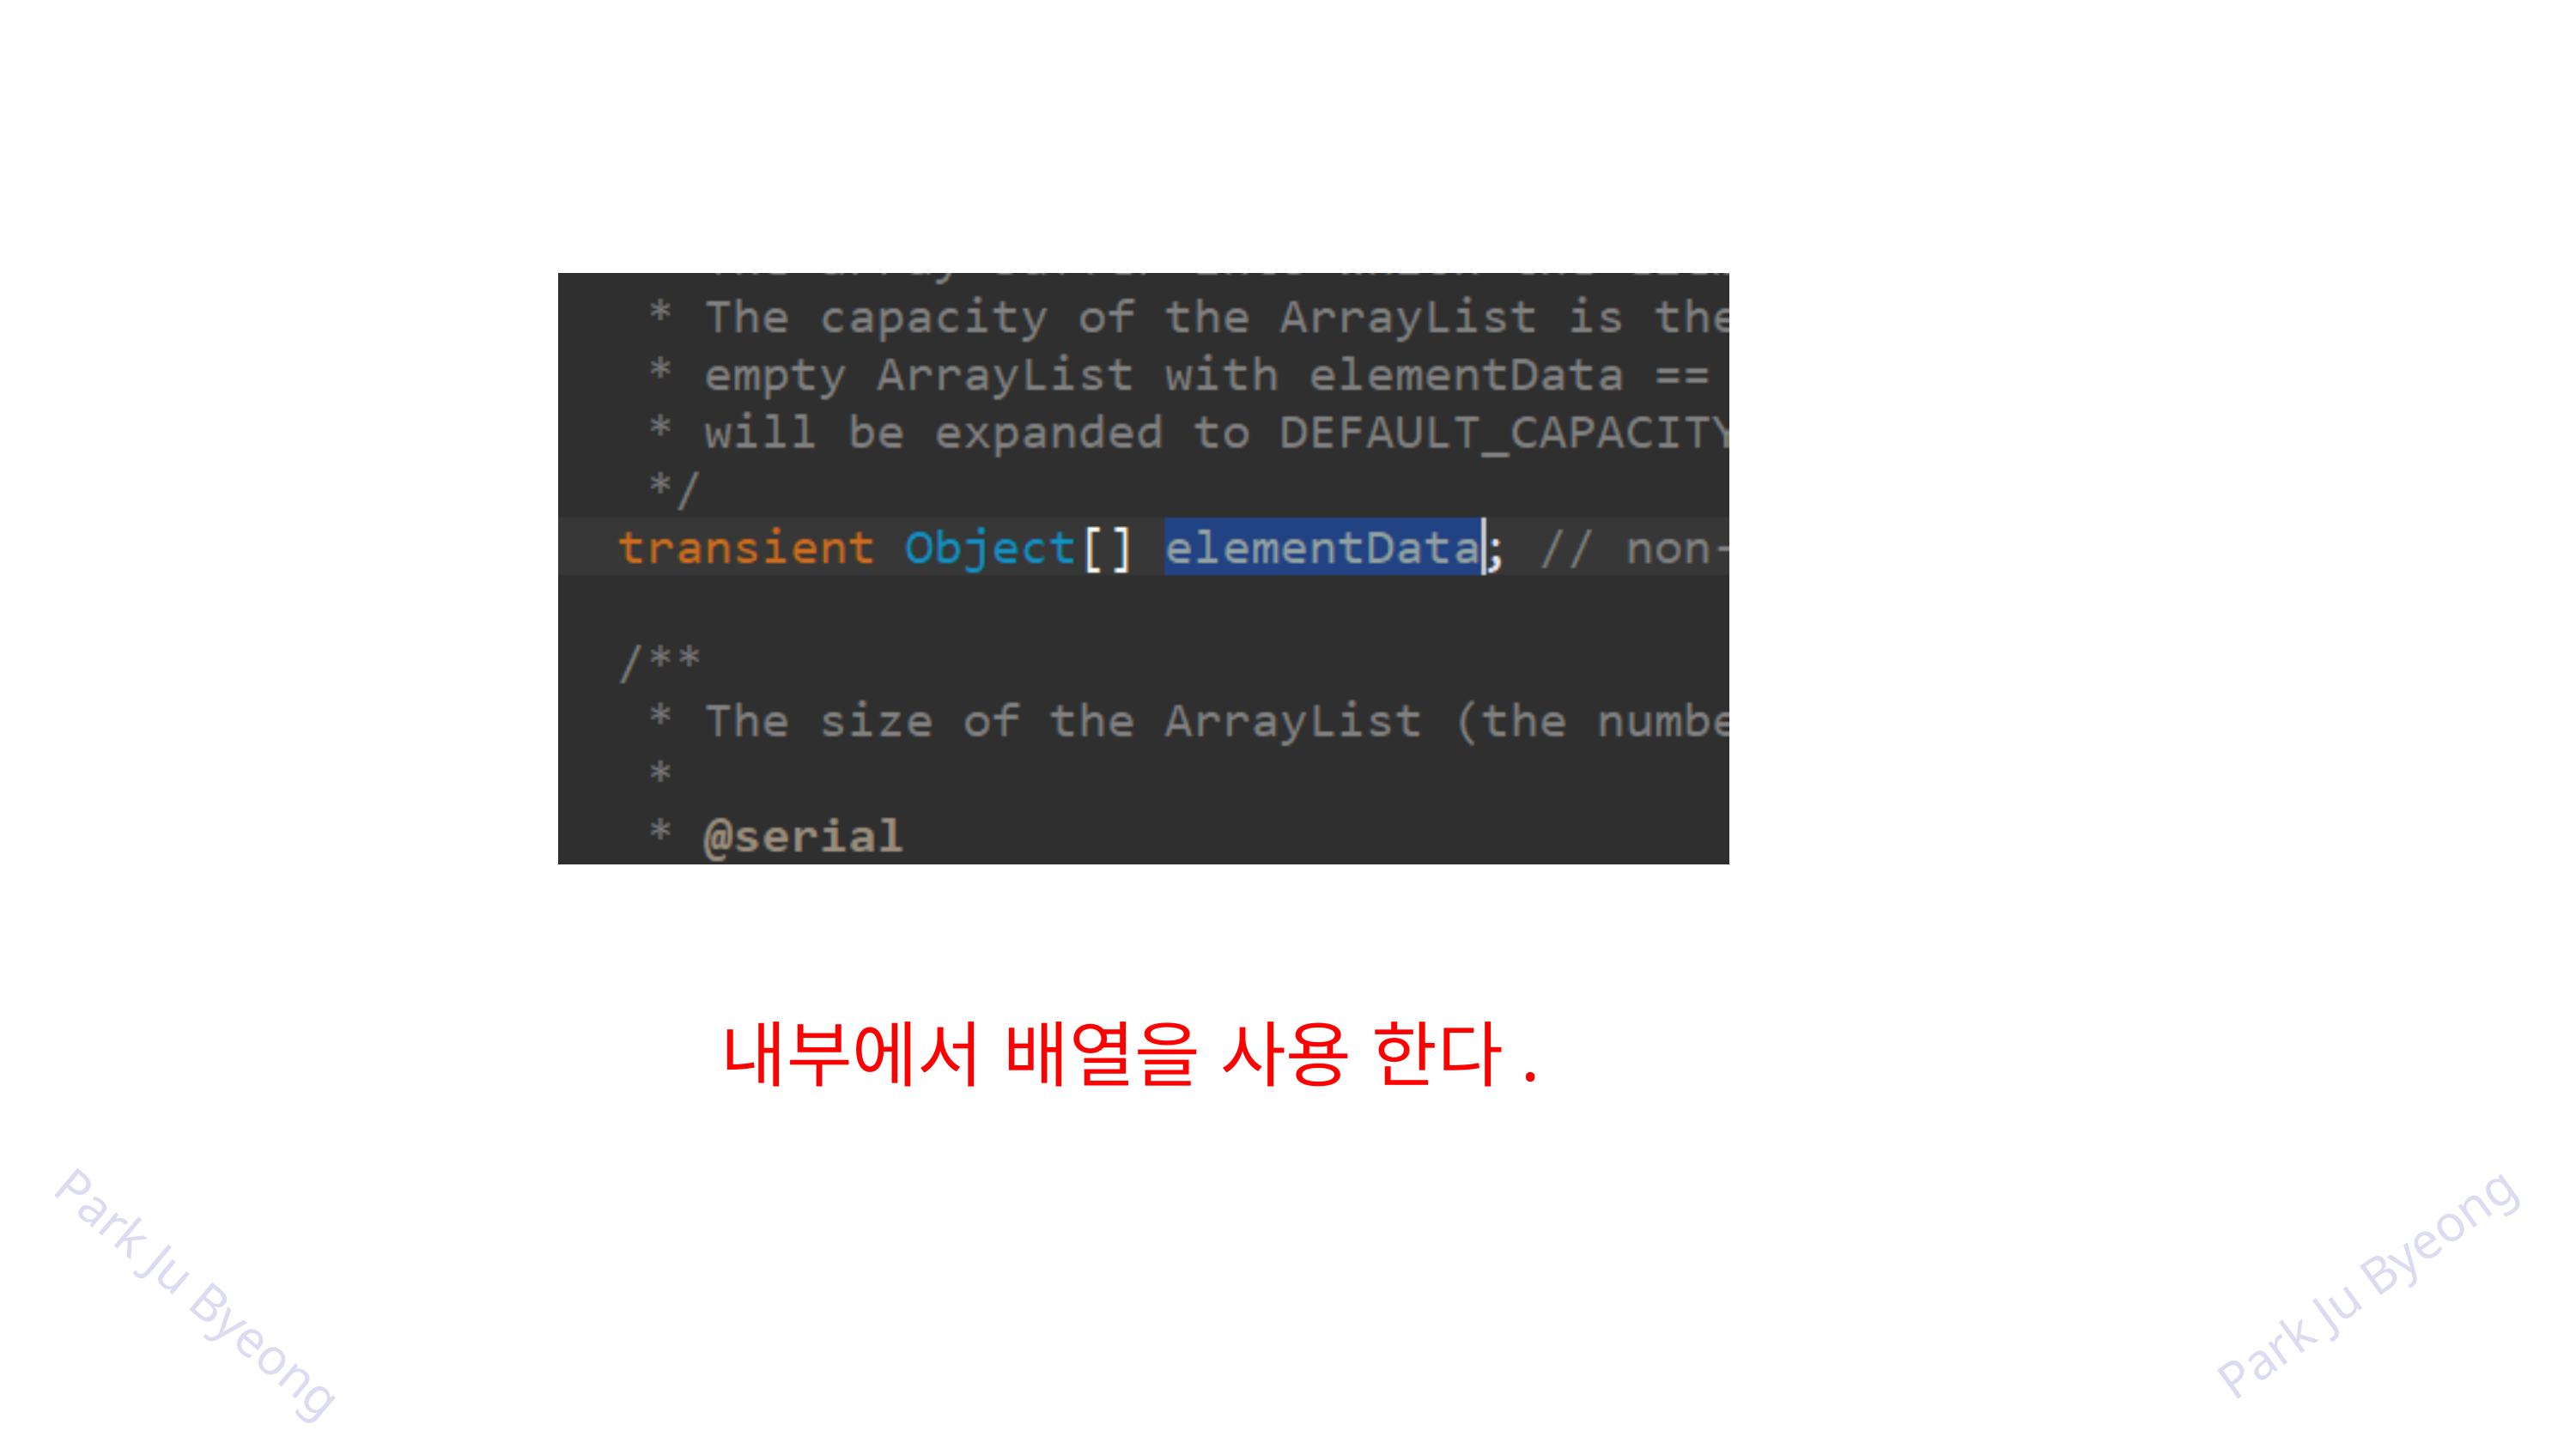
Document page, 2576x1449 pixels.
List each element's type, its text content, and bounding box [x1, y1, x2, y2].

text_box 내부에서 배열을 사용 한다. [708, 1003, 1750, 1102]
picture [557, 273, 1729, 864]
